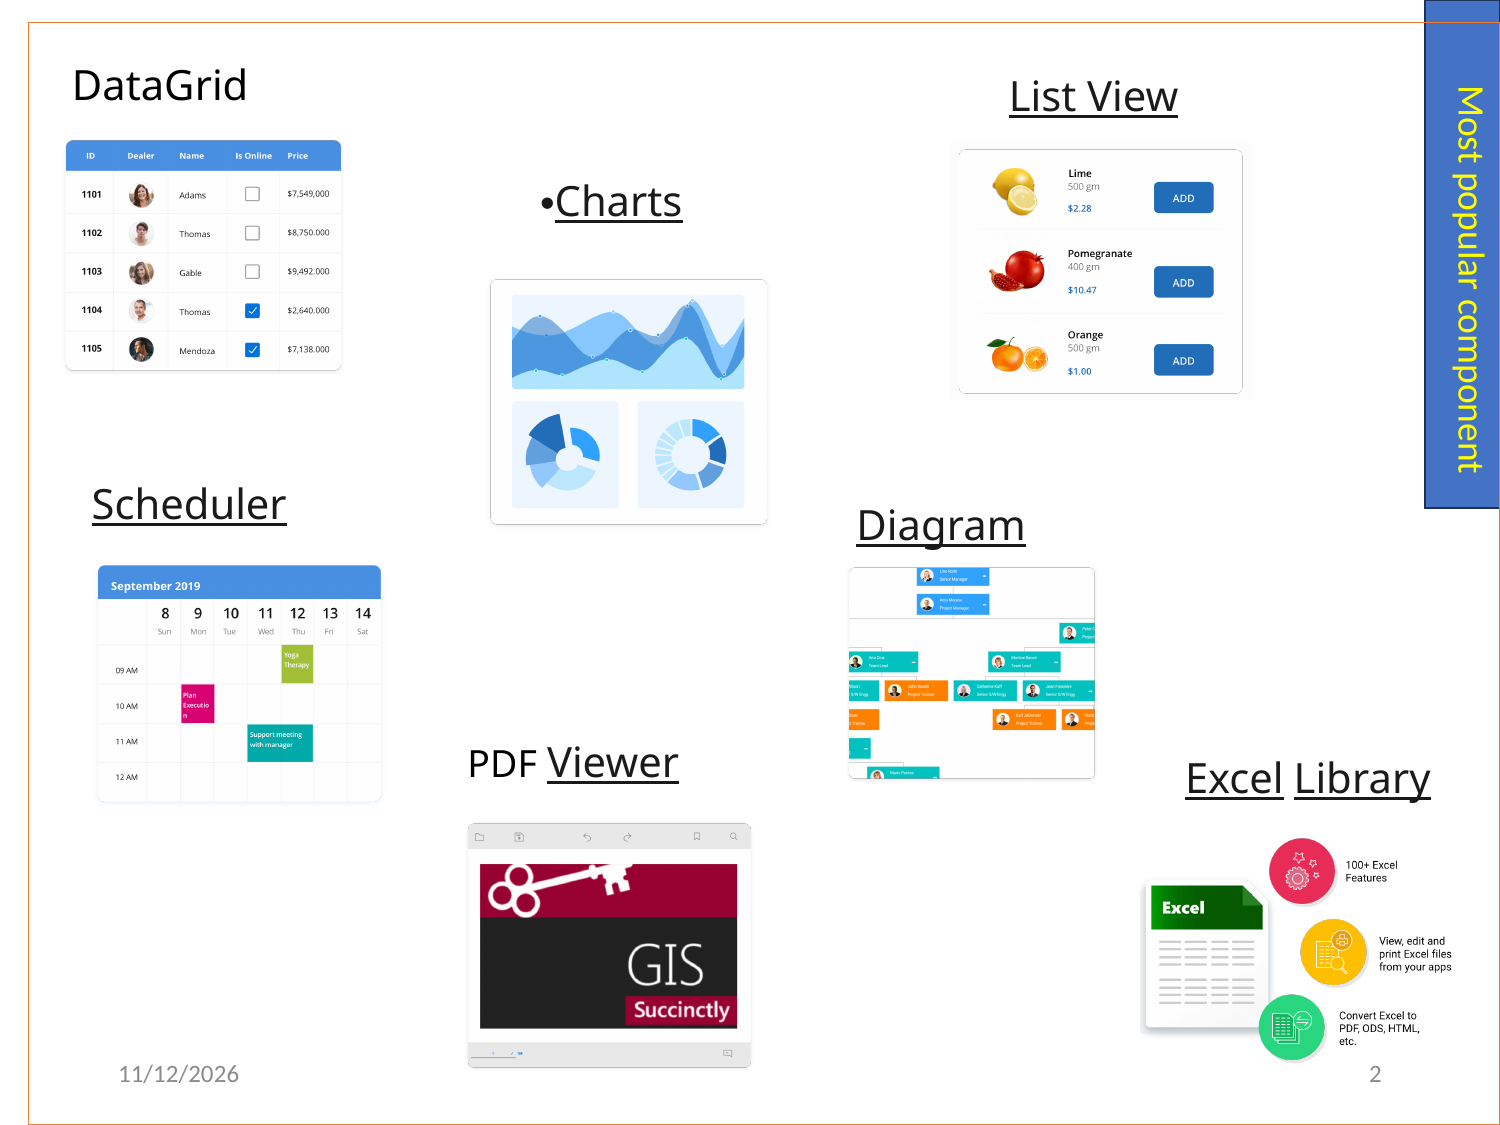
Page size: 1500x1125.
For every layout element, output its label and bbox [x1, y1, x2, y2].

text_box [1424, 0, 1500, 22]
picture [841, 562, 1102, 784]
picture [1131, 806, 1472, 1096]
picture [57, 131, 349, 380]
text_box [28, 22, 1500, 1125]
picture [460, 817, 762, 1074]
picture [483, 271, 775, 533]
picture [951, 143, 1252, 400]
picture [90, 556, 391, 812]
